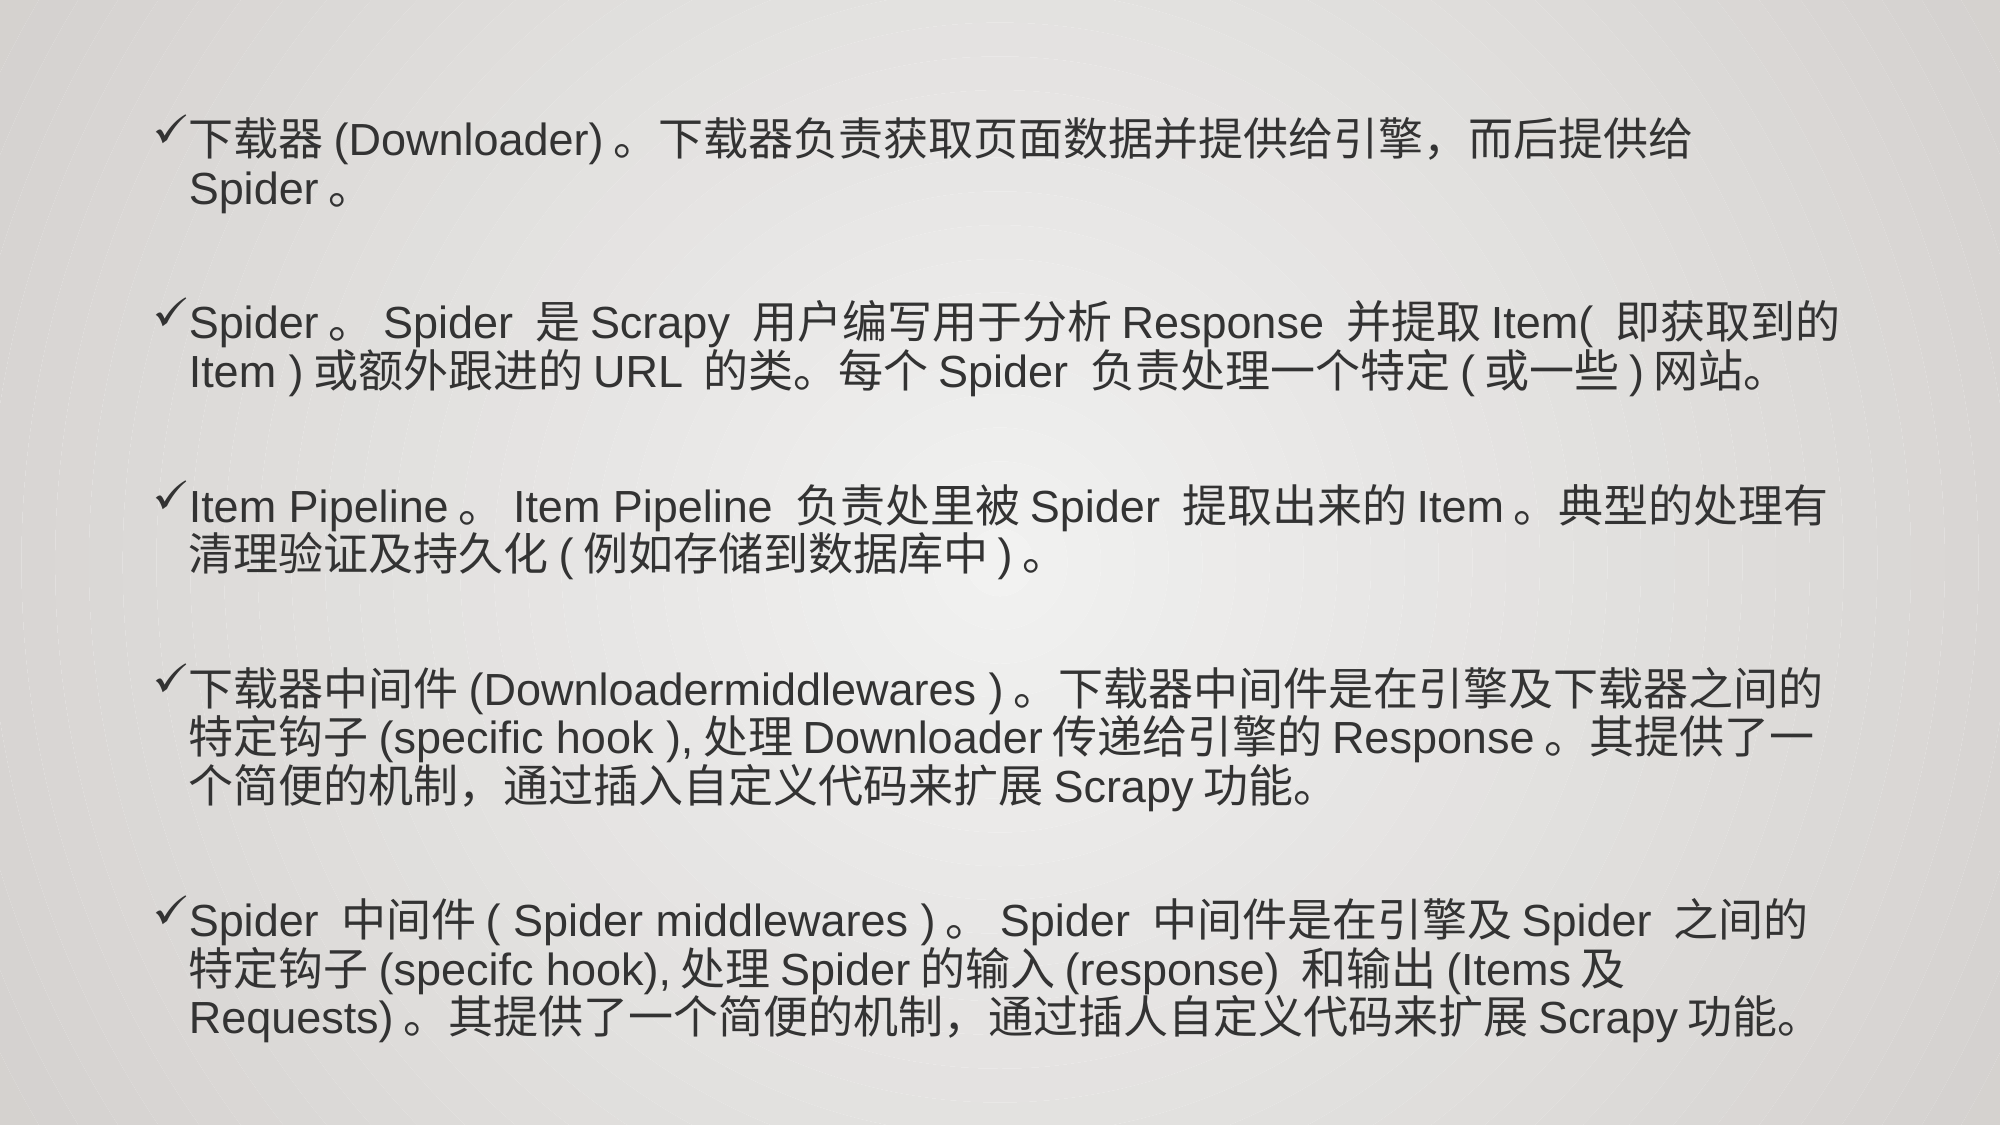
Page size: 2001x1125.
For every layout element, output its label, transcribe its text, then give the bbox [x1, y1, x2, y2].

list 下载器(Downloader)。下载器负责获取页面数据并提供给引擎，而后提供给Spider。 Spider。Spider 是Scrapy 用户编写用于分析Response 并提取Item( 即获取到的Item )或额外跟进的URL 的类。每个Spider 负责处理一个特定(或一些)网站。 Item Pipeline。Item Pipeline 负责处里被Spider 提取出来的Item。典型的处理有清理验证及持久化(例如存储到数据库中)。 下载器中间件(Downloadermiddlewares )。下载器中间件是在引擎及下载器之间的特定钩子(specific hook ),处理Downloader传递给引擎的Response。其提供了一个简便的机制，通过插入自定义代码来扩展Scrapy功能。 Spider 中间件( Spider middlewares )。Spider 中间件是在引擎及Spider 之间的特定钩子(specifc hook),处理Spider的输入(response) 和输出(Items及Requests)。其提供了一个简便的机制，通过插人自定义代码来扩展Scrapy功能。 [137, 109, 1863, 1066]
